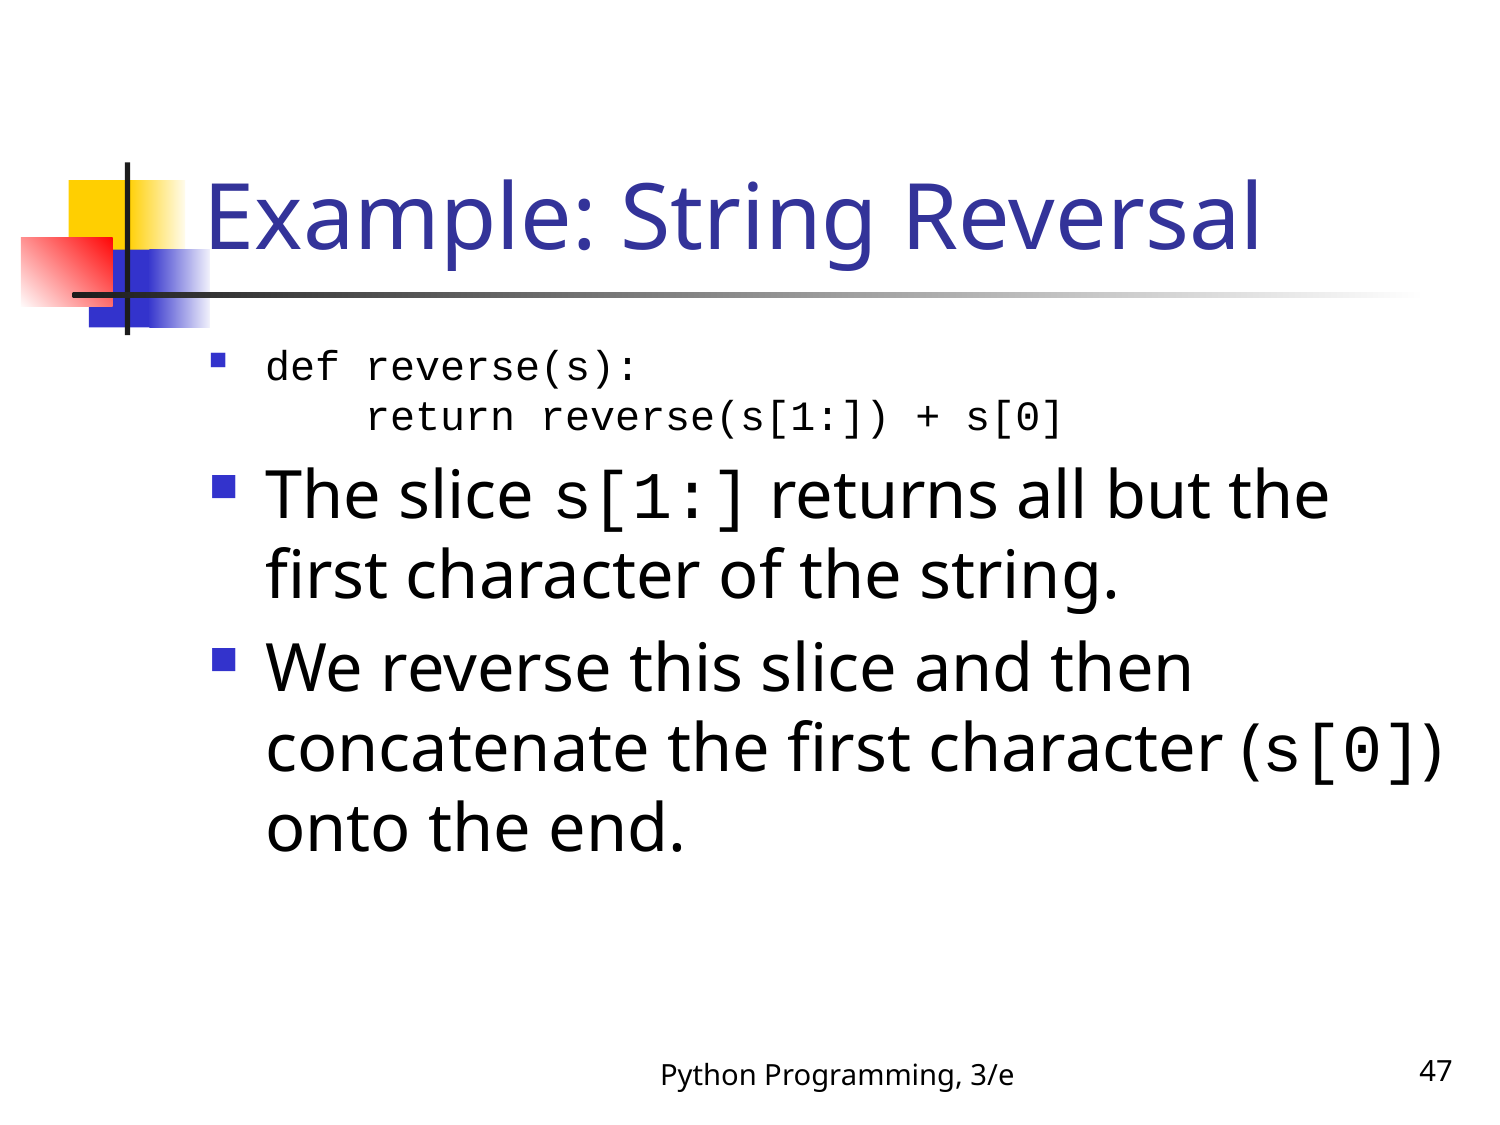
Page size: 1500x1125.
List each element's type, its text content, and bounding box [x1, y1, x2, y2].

slide_number 47 [1154, 1023, 1468, 1100]
title Example: String Reversal [188, 35, 1468, 275]
footer Python Programming, 3/e [599, 1023, 1076, 1100]
list def reverse(s): return reverse(s[1:]) + s[0] The slice s[1:] returns all but the first character of the string. We reverse this slice and then concatenate the first character (s[0]) onto the end. [193, 331, 1469, 1006]
